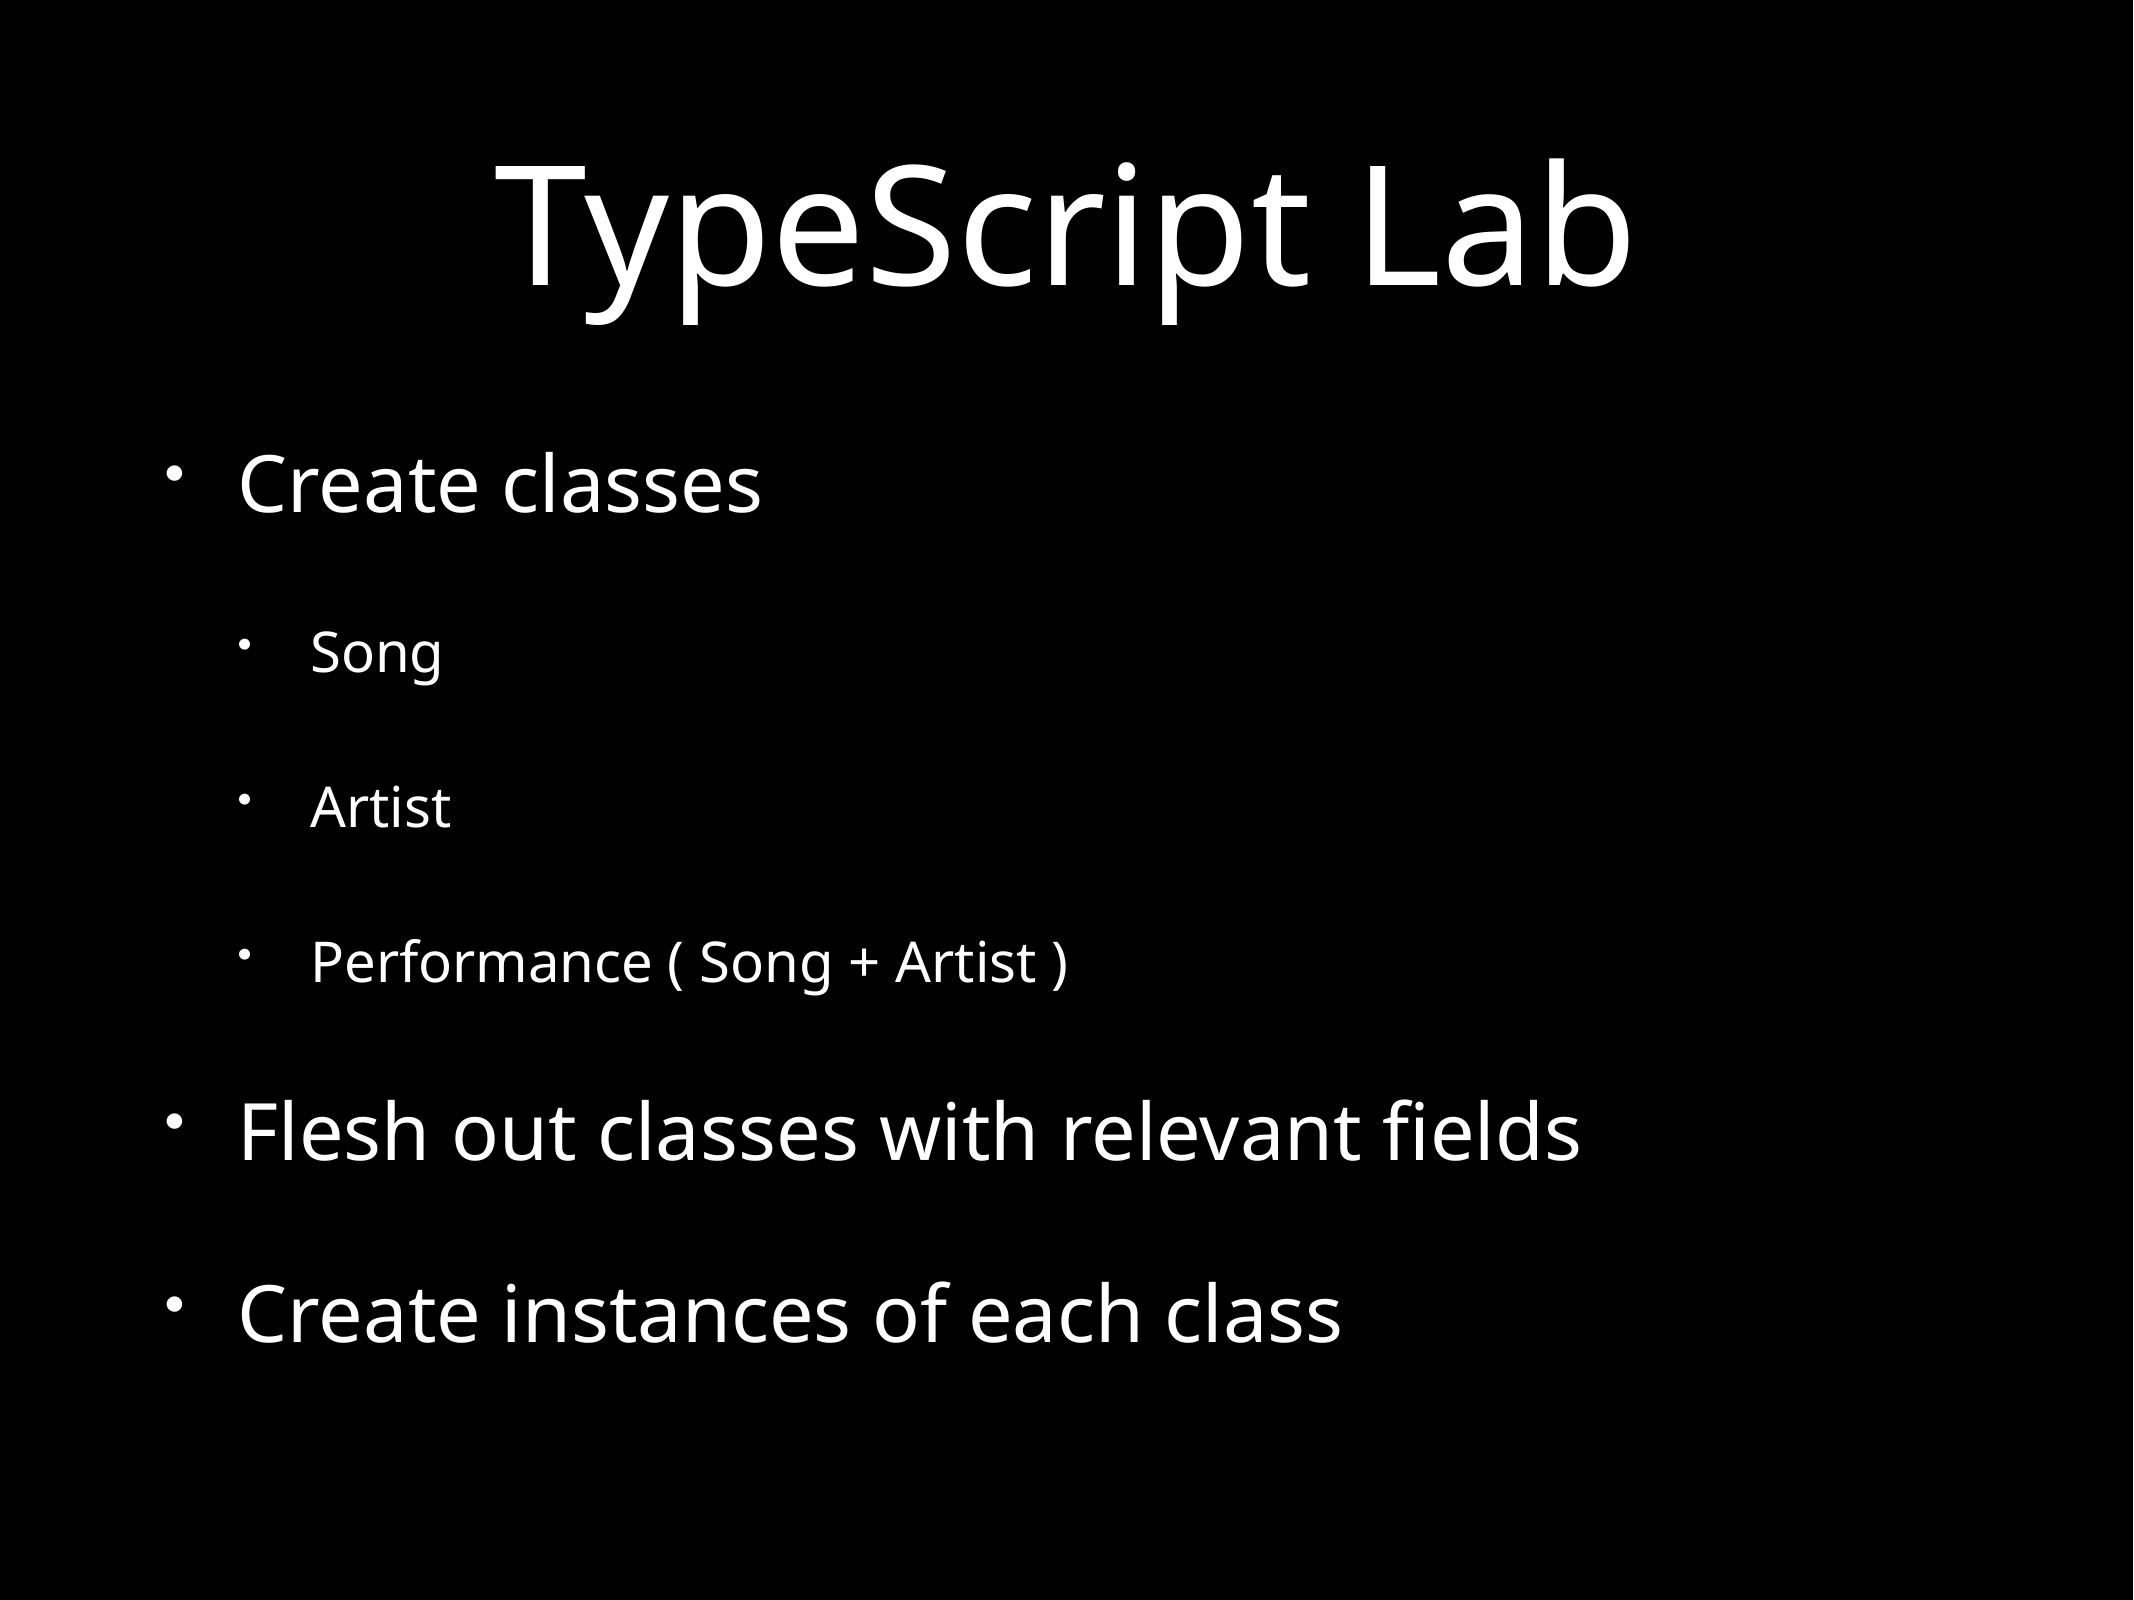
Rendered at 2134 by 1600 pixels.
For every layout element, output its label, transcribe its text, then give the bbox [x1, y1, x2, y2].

list Create classes Song Artist Performance ( Song + Artist ) Flesh out classes with relevant fields Create instances of each class [155, 424, 1978, 1457]
title TypeScript Lab [155, 41, 1978, 397]
